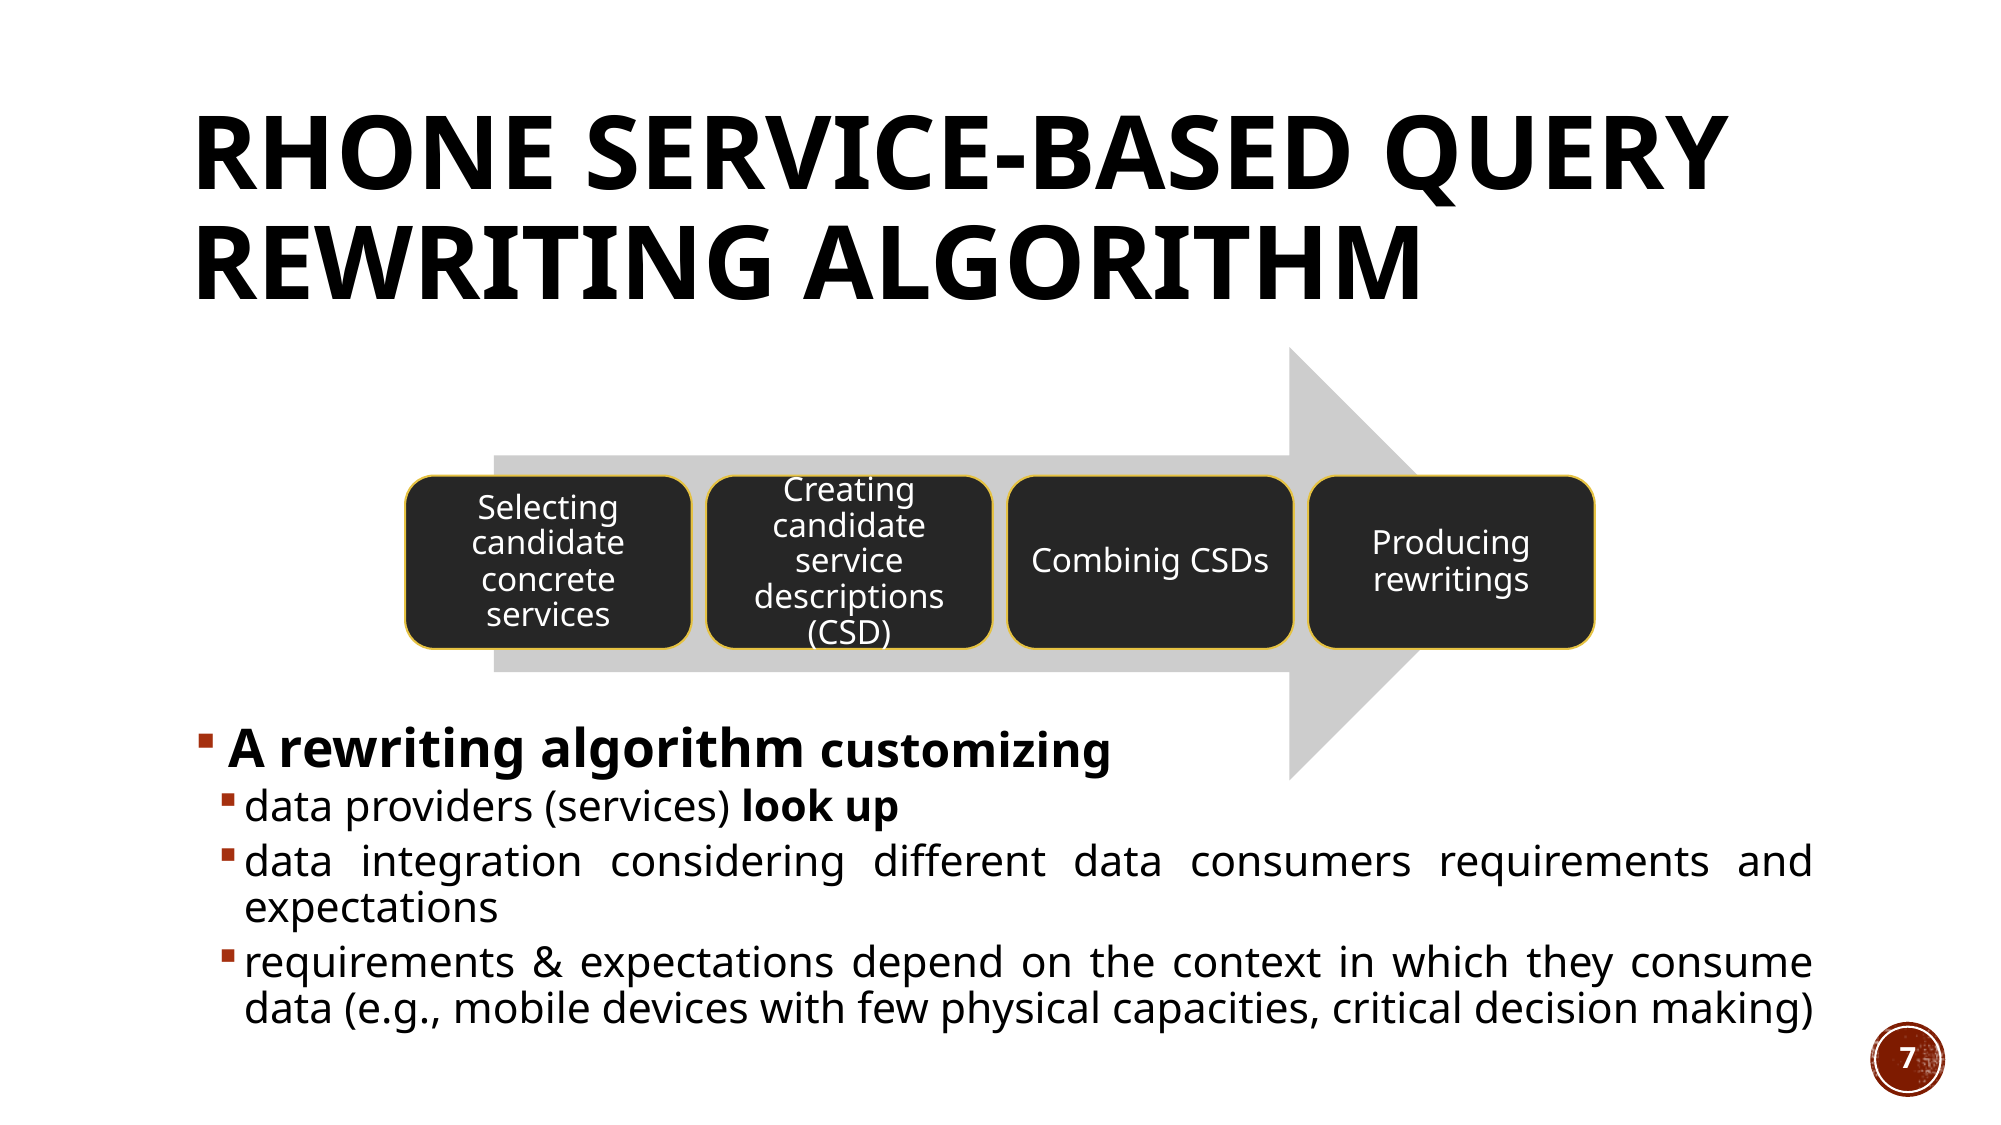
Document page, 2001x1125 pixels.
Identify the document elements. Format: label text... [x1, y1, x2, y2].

text_box A rewriting algorithm customizing data providers (services) look up data integration considering different data consumers requirements and expectations requirements & expectations depend on the context in which they consume data (e.g., mobile devices with few physical capacities, critical decision making) [179, 714, 1830, 1060]
text_box [174, 46, 1825, 286]
text_box Combinig CSDs [1006, 474, 1295, 650]
text_box [493, 347, 1420, 781]
text_box Producing rewritings [1307, 474, 1596, 650]
title Rhone Service-Based Query Rewriting Algorithm [175, 79, 1826, 344]
slide_number 7 [1855, 1028, 1961, 1089]
text_box Creating candidate service descriptions (CSD) [705, 474, 994, 650]
text_box Selecting candidate concrete services [404, 474, 693, 650]
